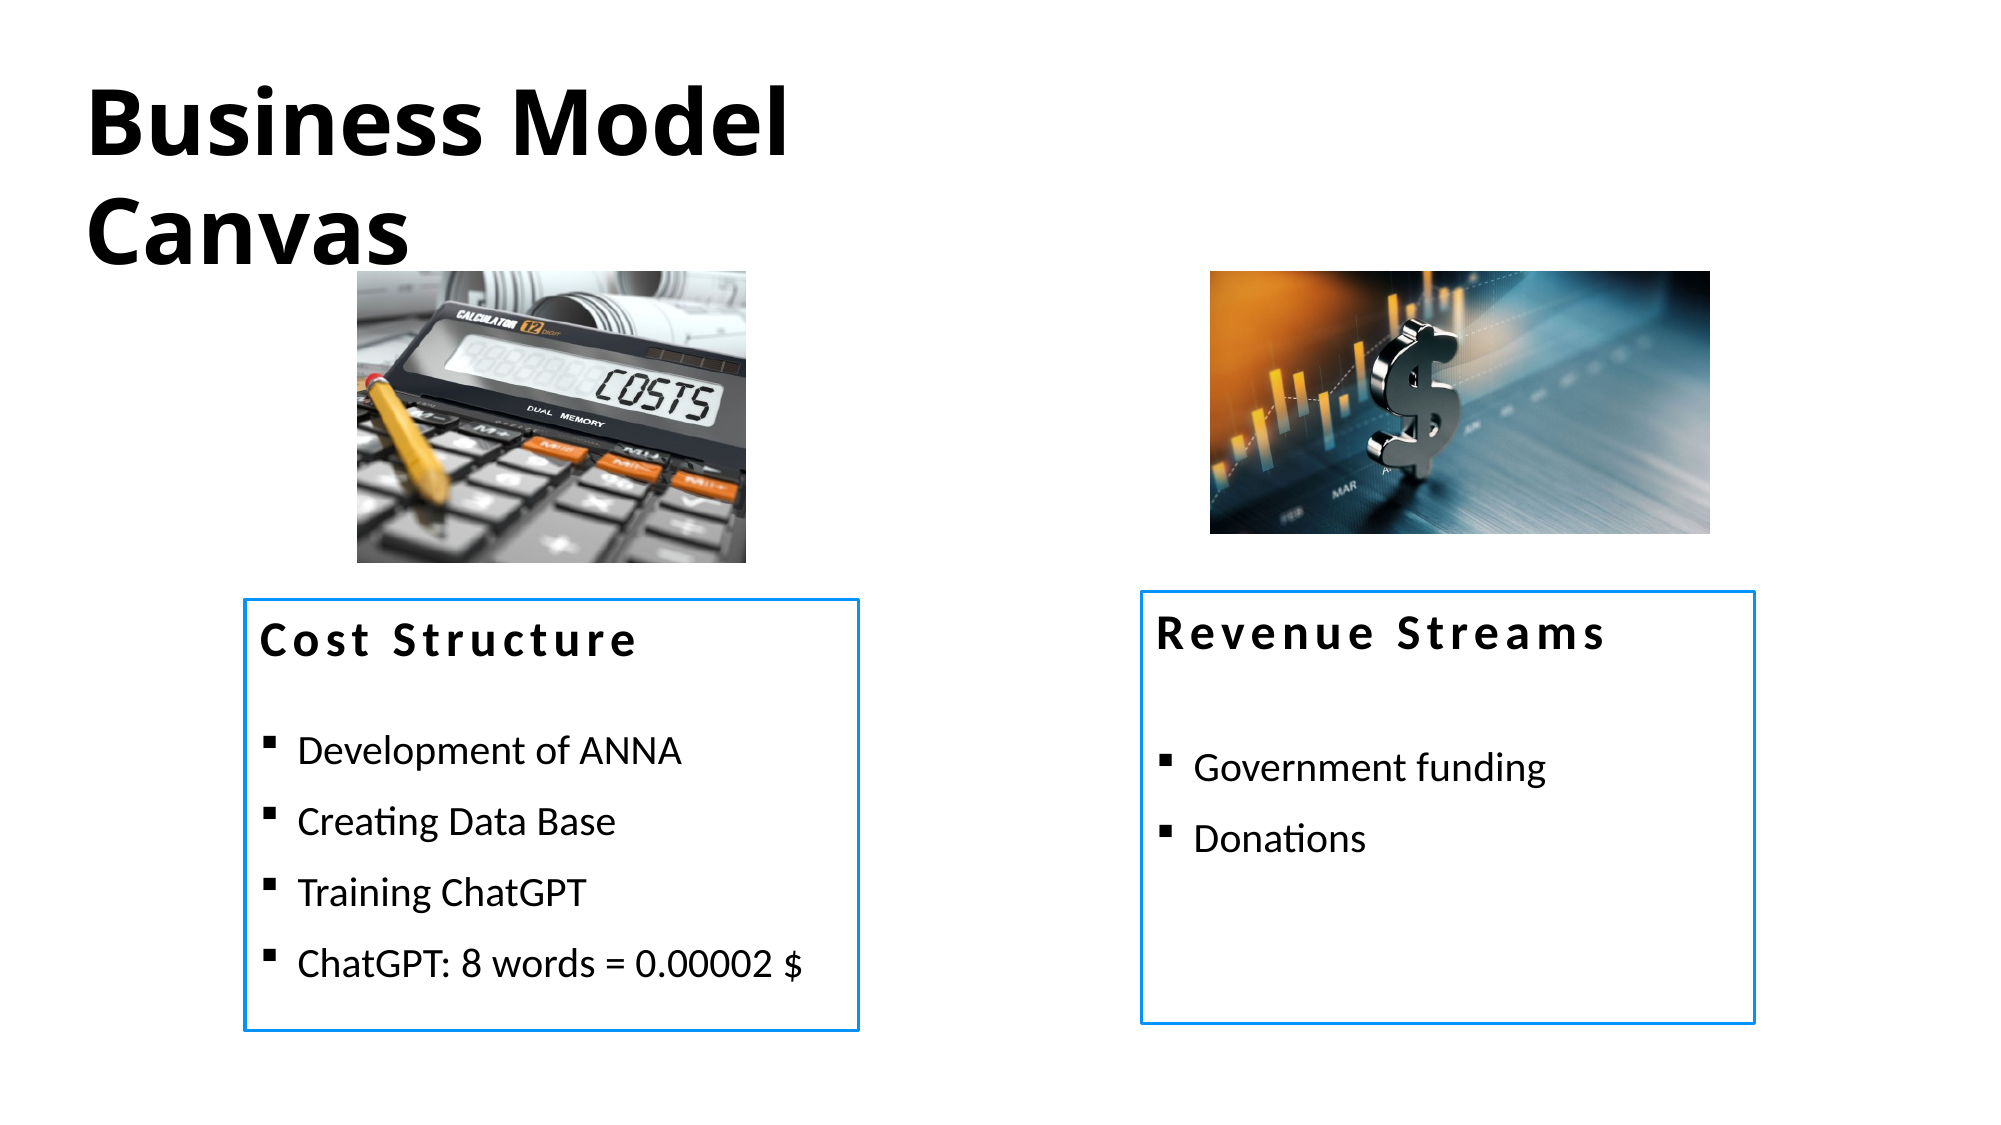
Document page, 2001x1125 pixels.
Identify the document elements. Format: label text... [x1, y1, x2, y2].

picture [1210, 271, 1710, 534]
text_box Cost Structure Development of ANNA Creating Data Base Training ChatGPT ChatGPT: 8 words = 0.00002 $ [244, 599, 859, 1031]
picture [357, 271, 746, 563]
text_box Business Model Canvas [69, 55, 1070, 336]
text_box Revenue Streams Government funding Donations [1141, 591, 1755, 1024]
